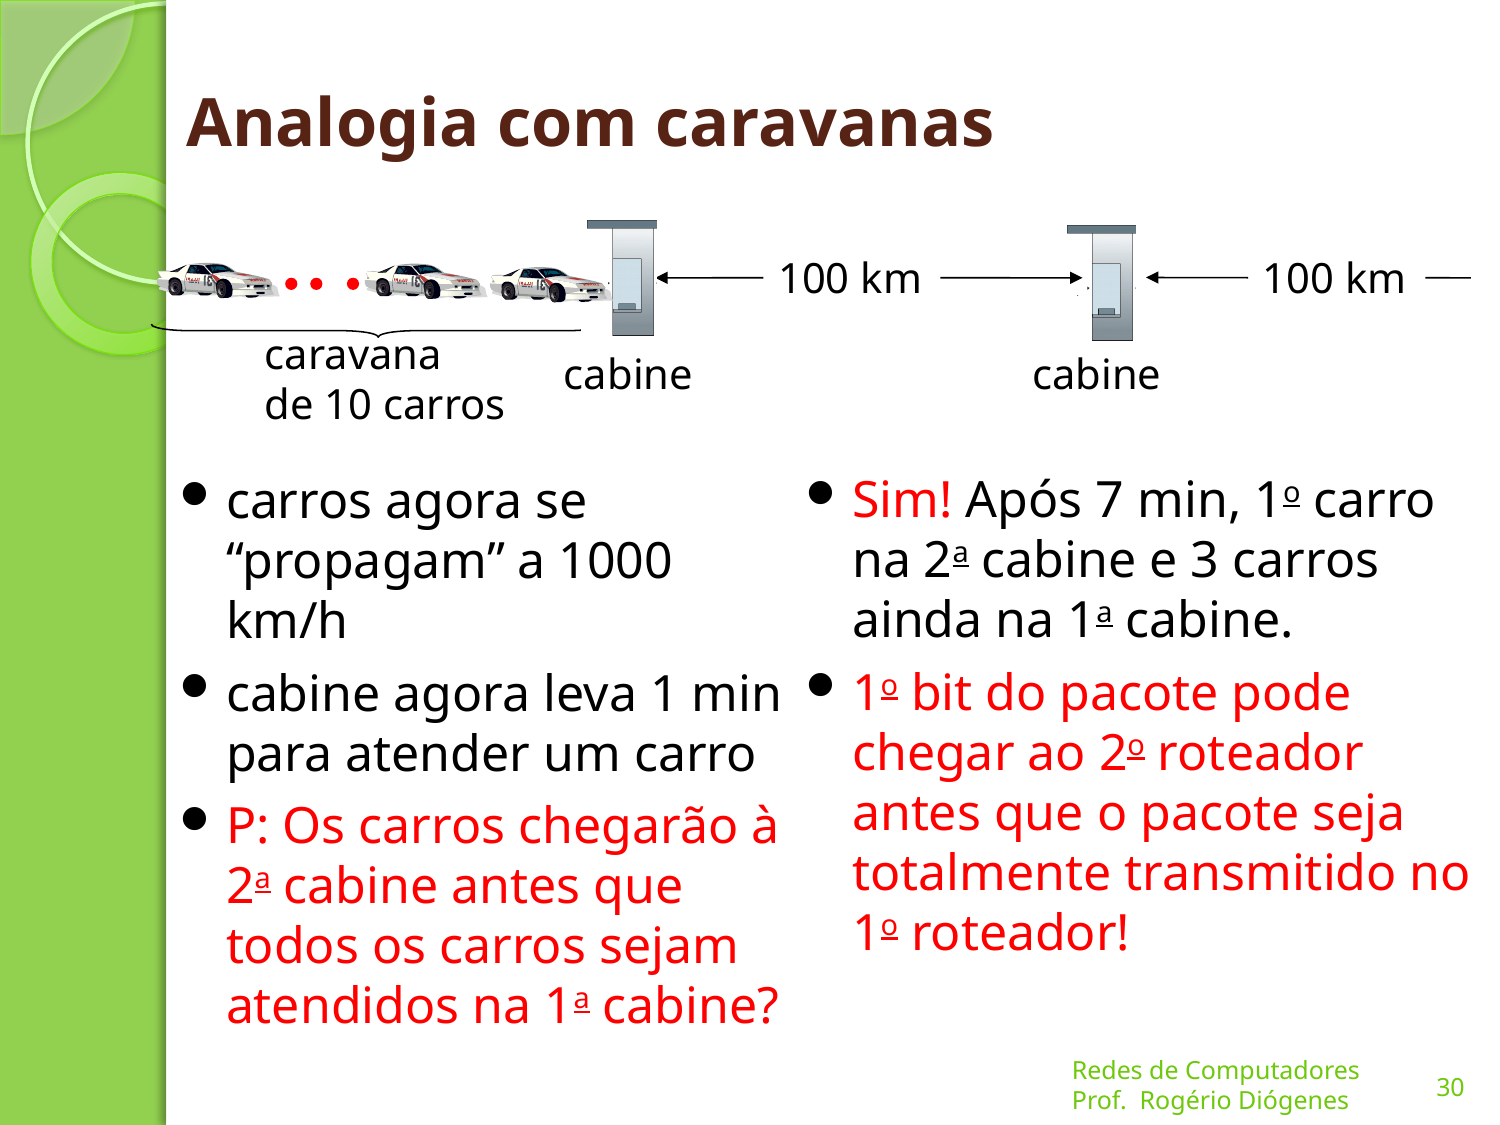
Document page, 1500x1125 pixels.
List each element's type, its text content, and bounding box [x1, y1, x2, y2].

picture [489, 266, 613, 303]
footer Redes de Computadores Prof. Rogério Diógenes [1057, 1043, 1471, 1122]
text_box [151, 324, 249, 331]
picture [364, 262, 488, 300]
slide_number 30 [1413, 1034, 1488, 1113]
text_box Sim! Após 7 min, 1o carro na 2a cabine e 3 carros ainda na 1a cabine. 1o bit do pacote pode chegar ao 2o roteador antes que o pacote seja totalmente transmitido no 1o roteador! [777, 460, 1494, 1013]
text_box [1060, 216, 1136, 345]
list carros agora se “propagam” a 1000 km/h cabine agora leva 1 min para atender um carro P: Os carros chegarão à 2a cabine antes que todos os carros sejam atendidos na 1a cabine? [151, 461, 777, 1006]
text_box 100 km [1248, 244, 1426, 310]
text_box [551, 226, 706, 406]
text_box [346, 277, 357, 290]
text_box [310, 277, 323, 290]
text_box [580, 212, 657, 341]
picture [156, 262, 280, 299]
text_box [1019, 226, 1174, 406]
title Analogia com caravanas [171, 26, 1476, 214]
text_box caravana de 10 carros [249, 320, 570, 435]
text_box 100 km [763, 244, 941, 310]
text_box [286, 277, 298, 290]
